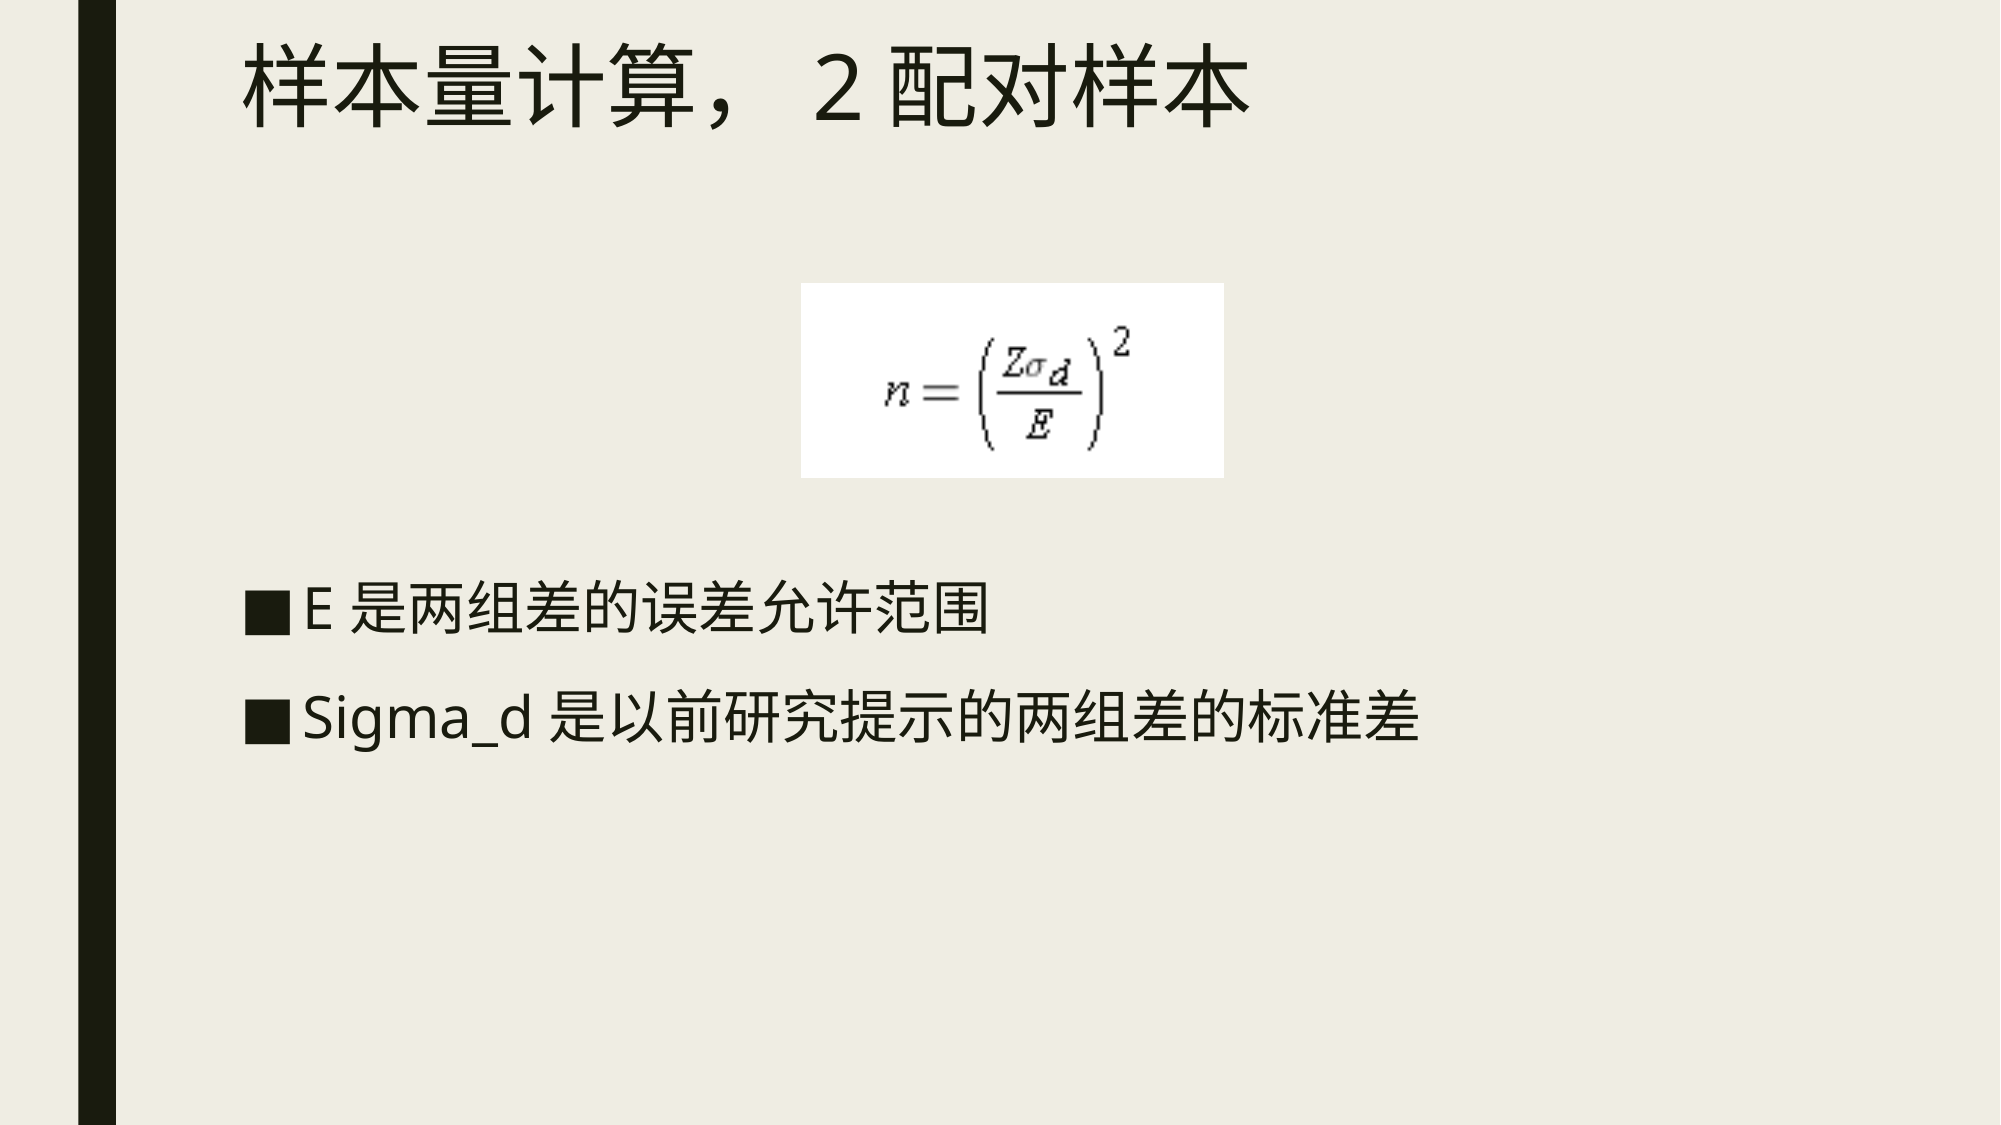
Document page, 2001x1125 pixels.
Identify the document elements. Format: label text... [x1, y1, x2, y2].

title 样本量计算，2配对样本 [225, 35, 1800, 279]
list E是两组差的误差允许范围 Sigma_d是以前研究提示的两组差的标准差 [225, 549, 1800, 872]
picture [800, 283, 1224, 478]
